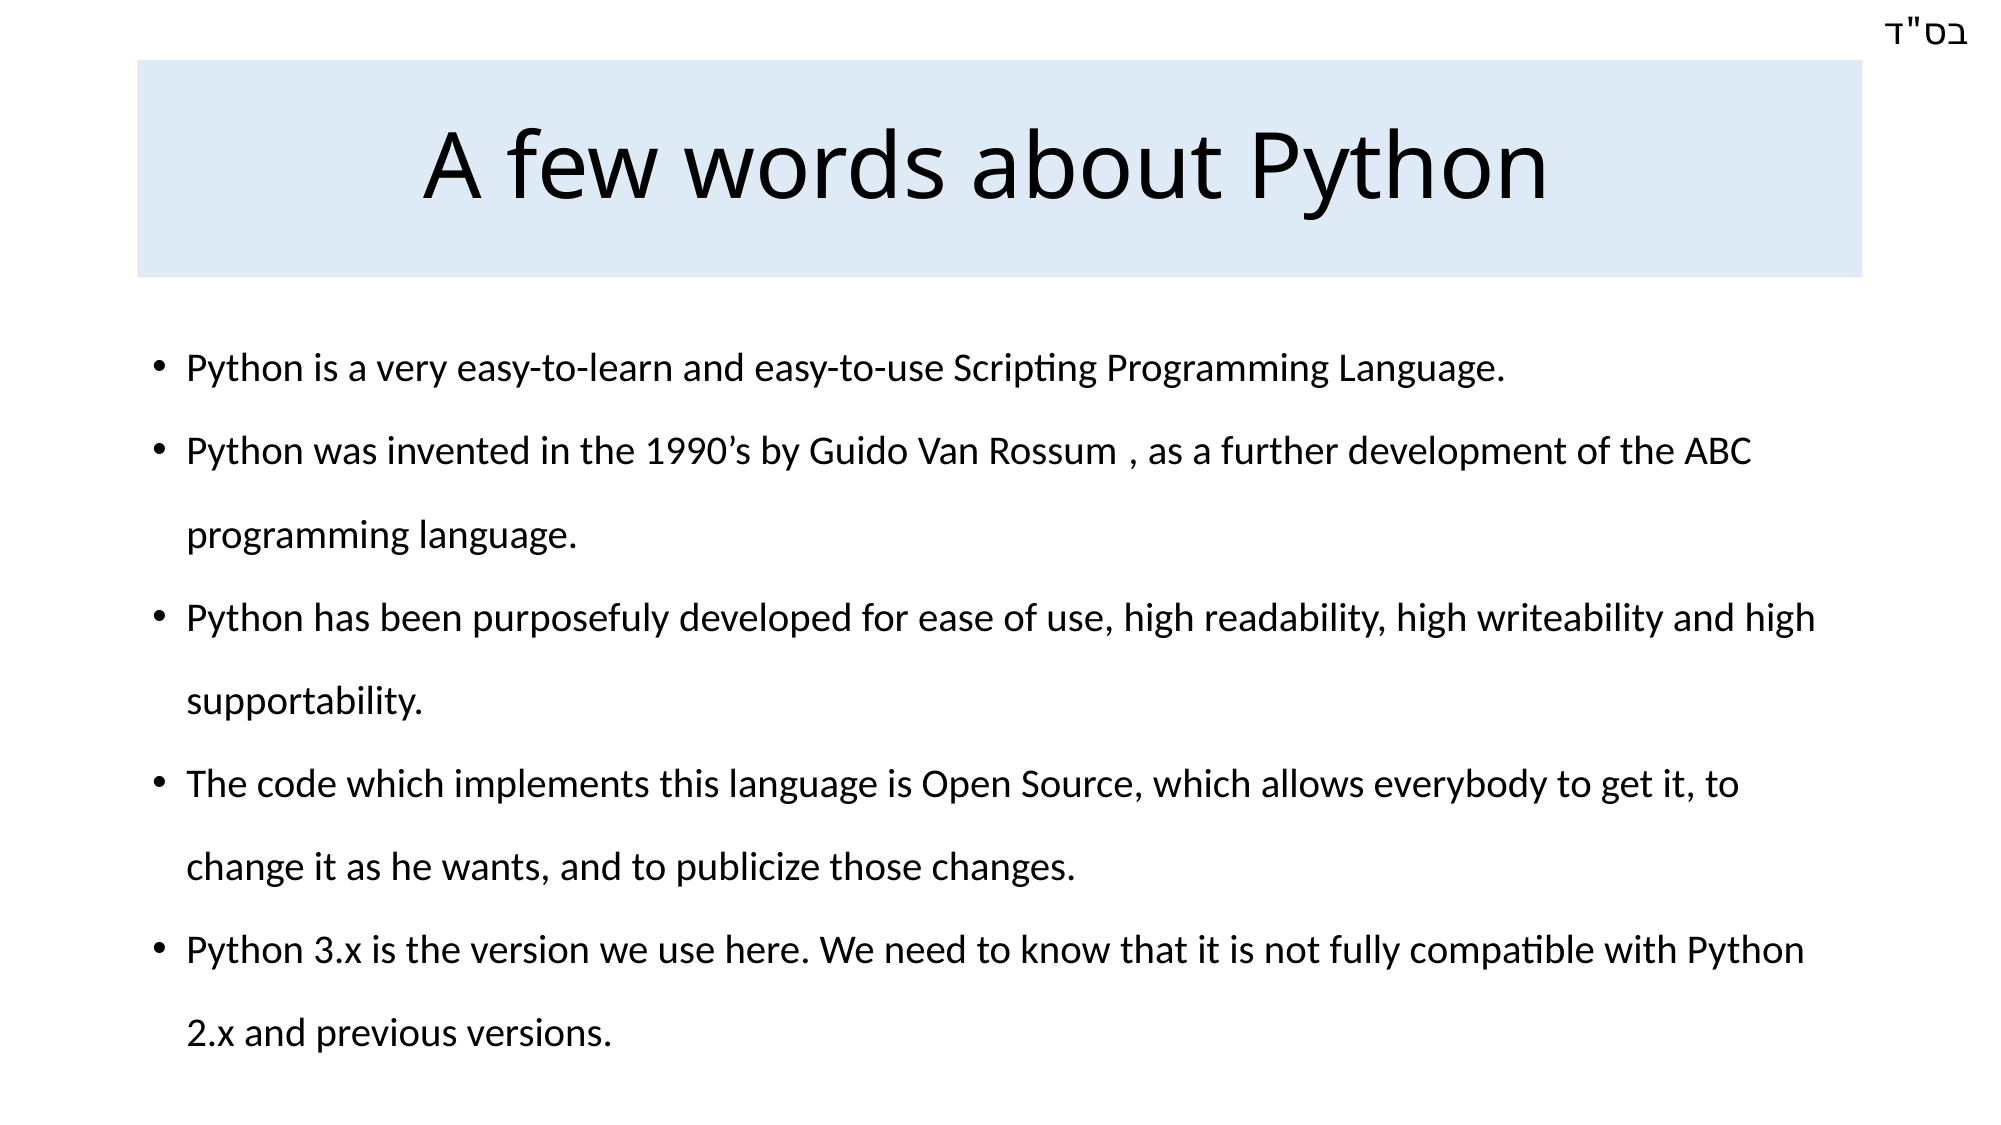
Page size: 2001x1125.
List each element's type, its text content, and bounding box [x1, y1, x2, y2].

title A few words about Python [137, 59, 1863, 278]
list Python is a very easy-to-learn and easy-to-use Scripting Programming Language. Python was invented in the 1990’s by Guido Van Rossum , as a further development of the ABC programming language. Python has been purposefuly developed for ease of use, high readability, high writeability and high supportability. The code which implements this language is Open Source, which allows everybody to get it, to change it as he wants, and to publicize those changes. Python 3.x is the version we use here. We need to know that it is not fully compatible with Python 2.x and previous versions. [137, 299, 1863, 1069]
